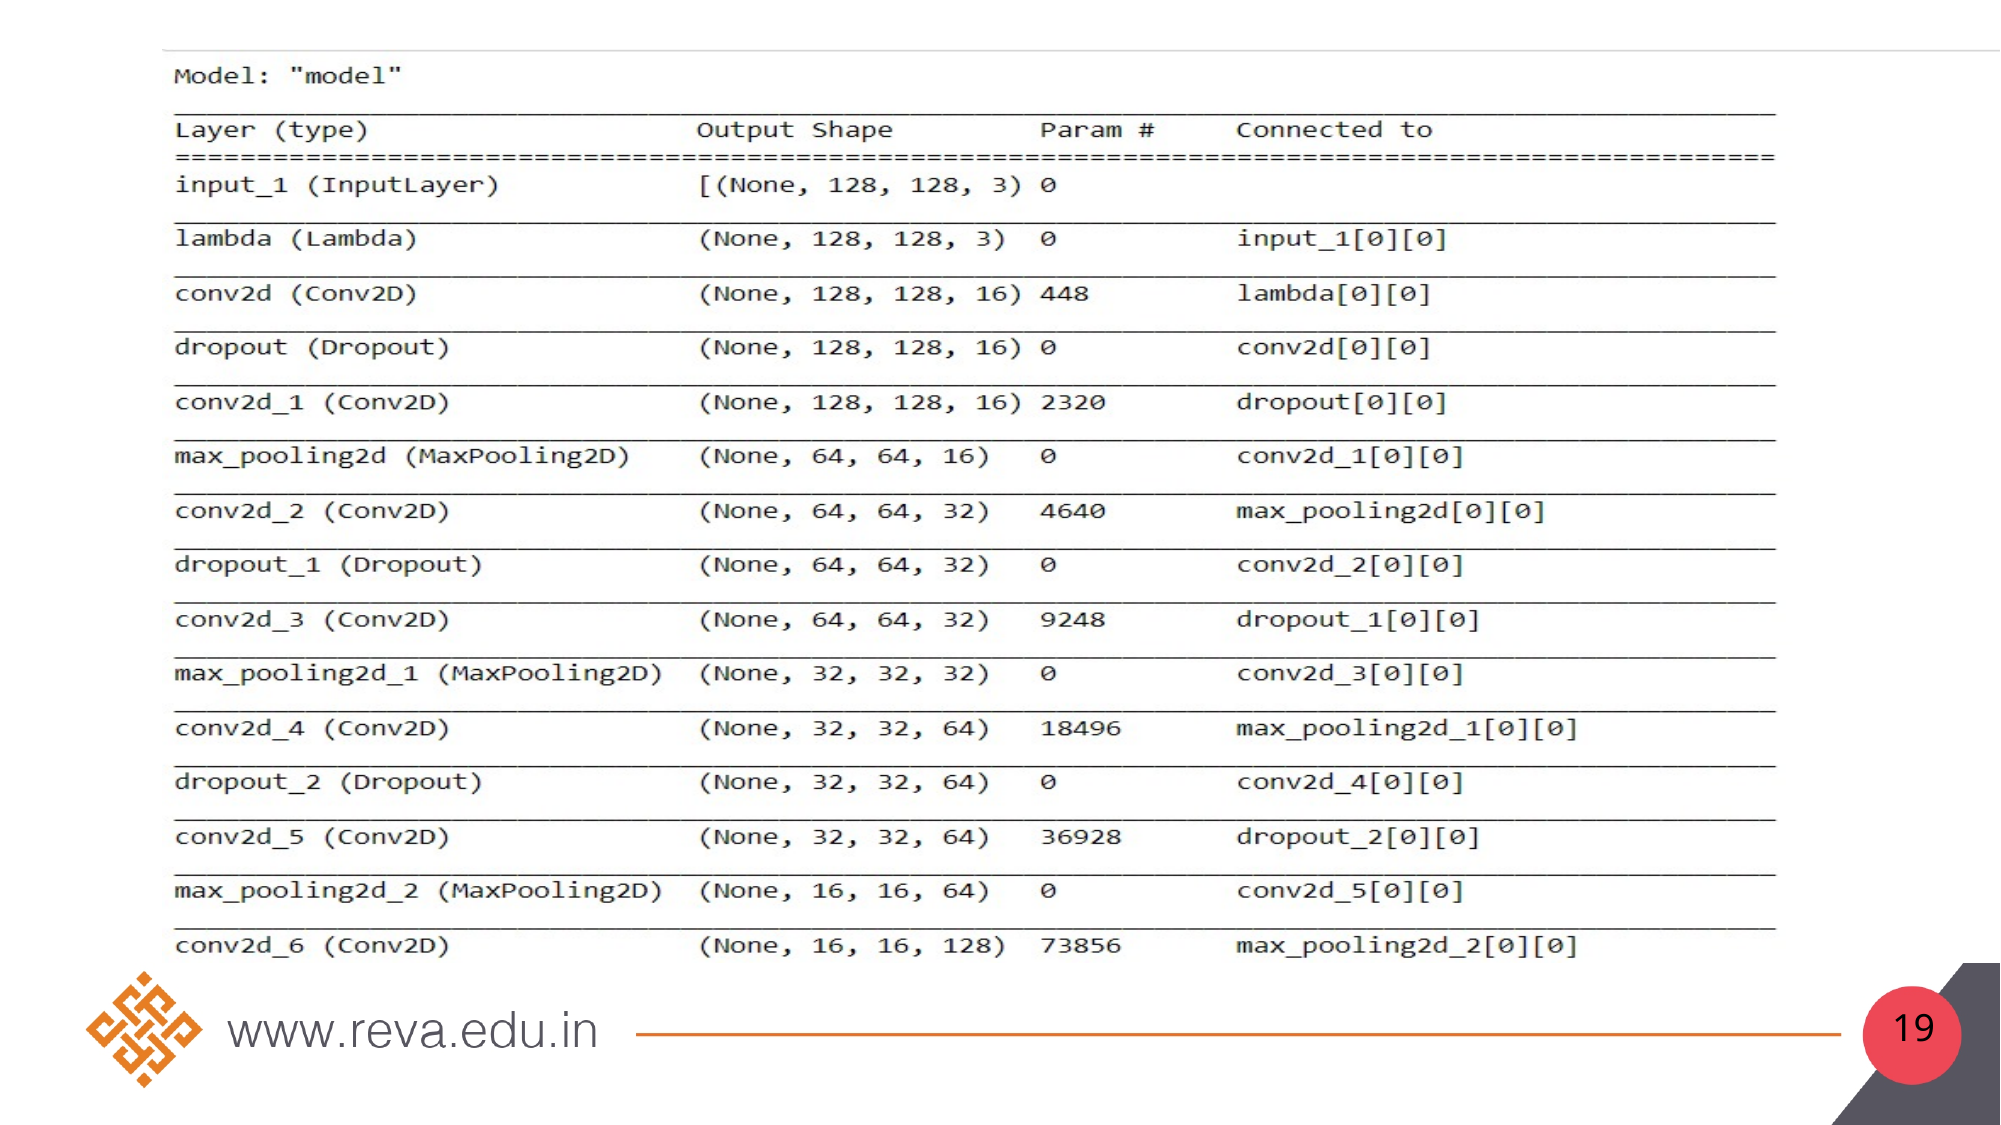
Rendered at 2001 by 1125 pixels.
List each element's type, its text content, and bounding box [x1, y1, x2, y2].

slide_number 19 [1864, 999, 1963, 1060]
picture [0, 0, 2000, 1125]
